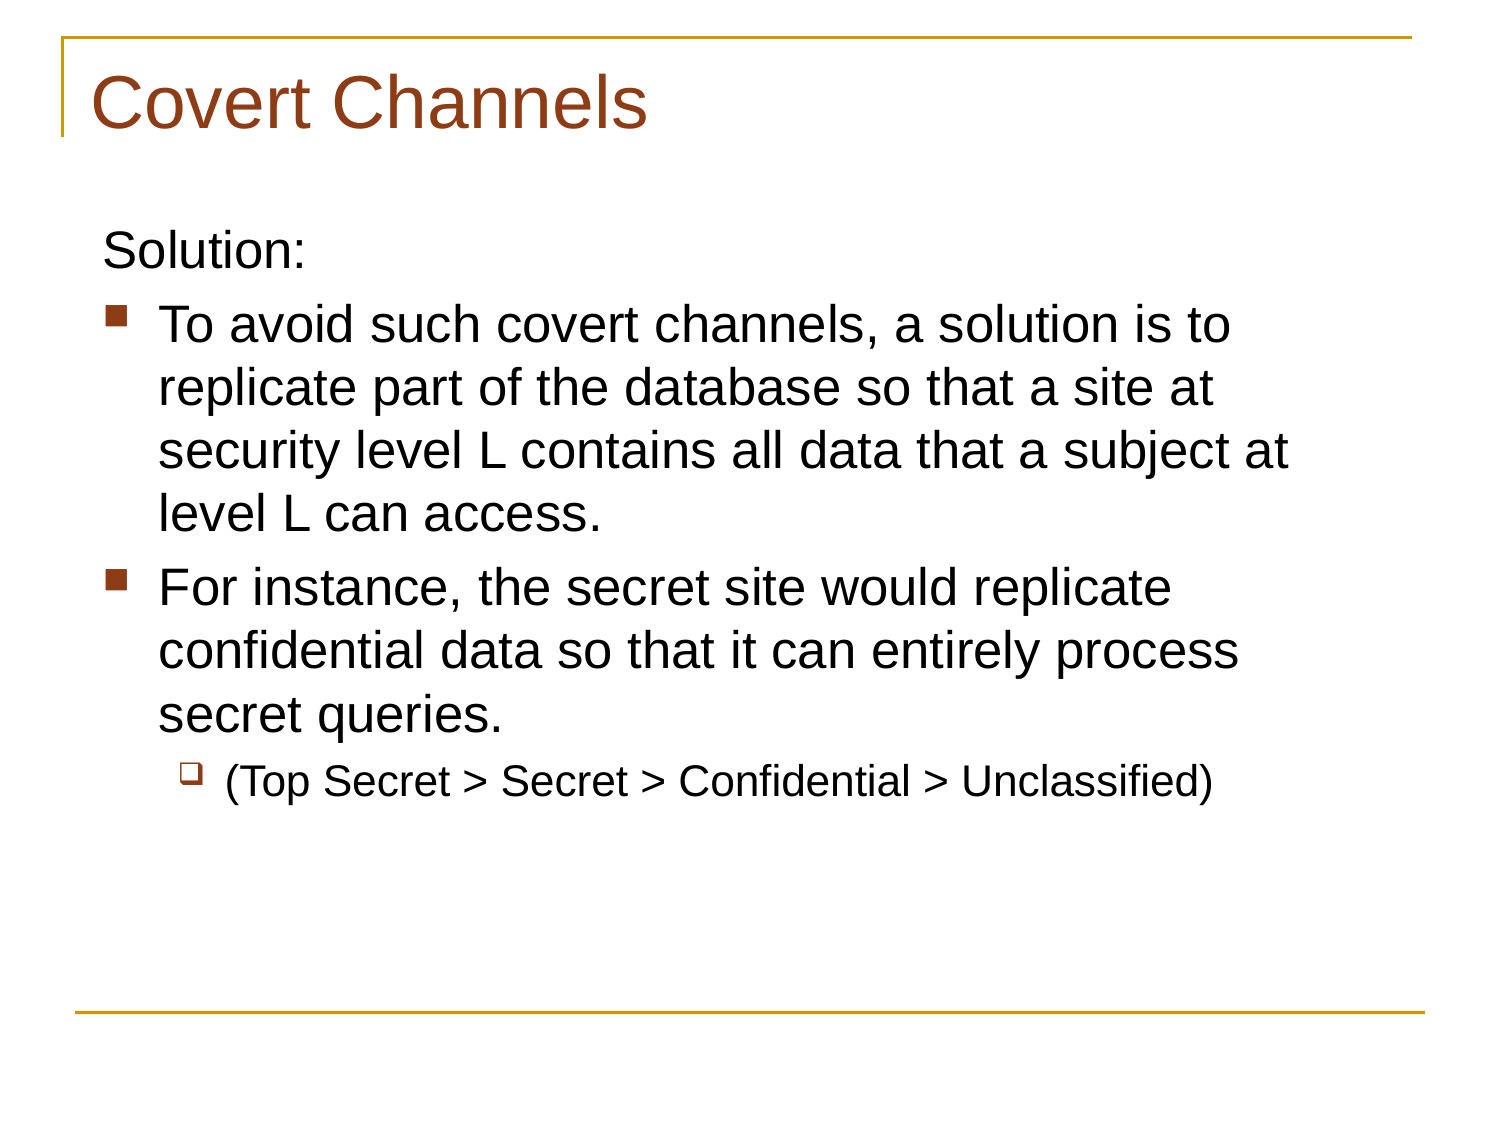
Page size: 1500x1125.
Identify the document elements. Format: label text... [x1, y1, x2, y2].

list Solution: To avoid such covert channels, a solution is to replicate part of the database so that a site at security level L contains all data that a subject at level L can access. For instance, the secret site would replicate confidential data so that it can entirely process secret queries. (Top Secret > Secret > Confidential > Unclassified) [87, 207, 1413, 990]
title Covert Channels [74, 45, 1426, 233]
